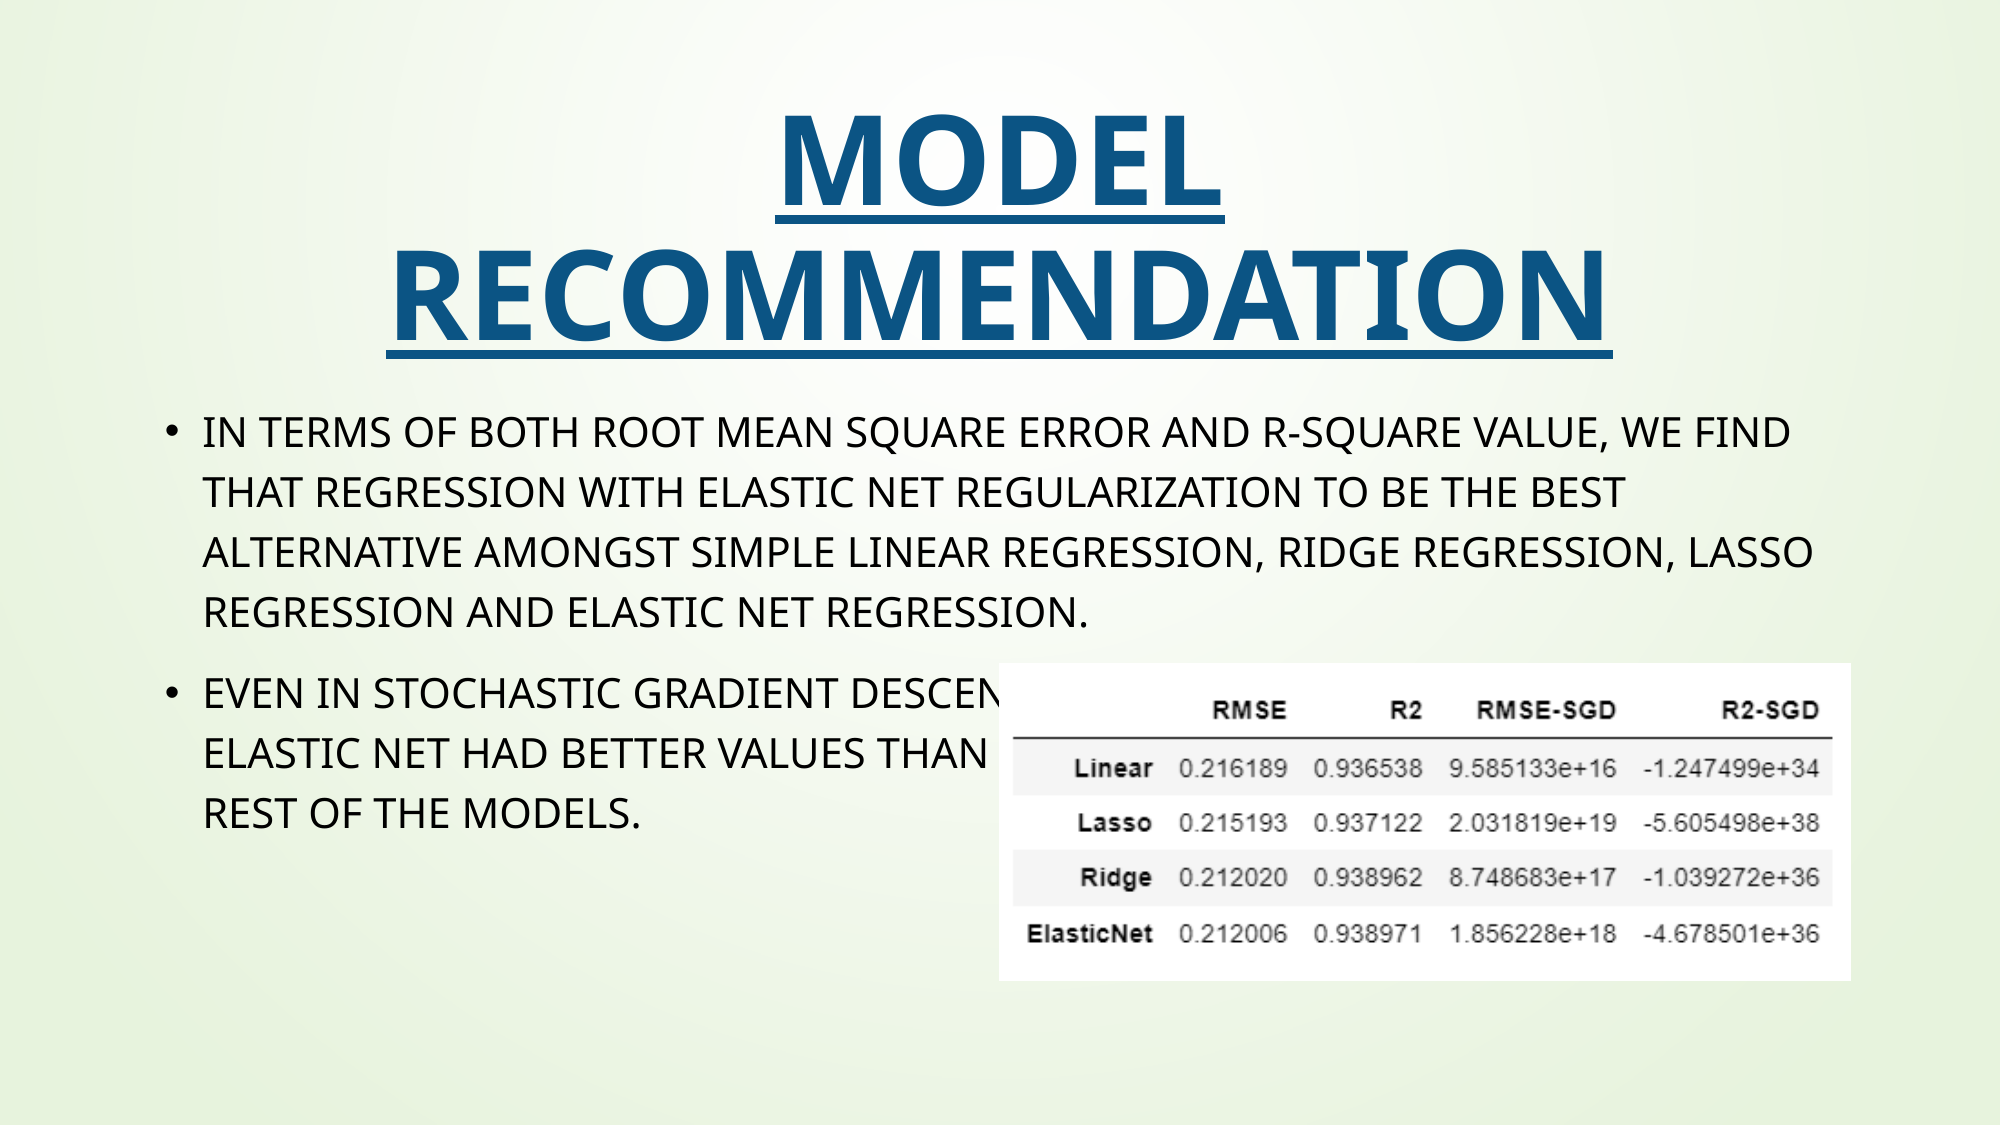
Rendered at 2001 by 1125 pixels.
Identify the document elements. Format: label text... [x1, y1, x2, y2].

list In terms of both root mean square error and r-square value, we find that regression with elastic net regularization to be the best alternative amongst simple linear regression, ridge regression, lasso regression and elastic net regression. Even in stochastic gradient descent, elastic net had better values than the rest of the models. [149, 388, 1851, 1024]
picture [0, 0, 2000, 1125]
title Model recommendation [149, 101, 1851, 364]
